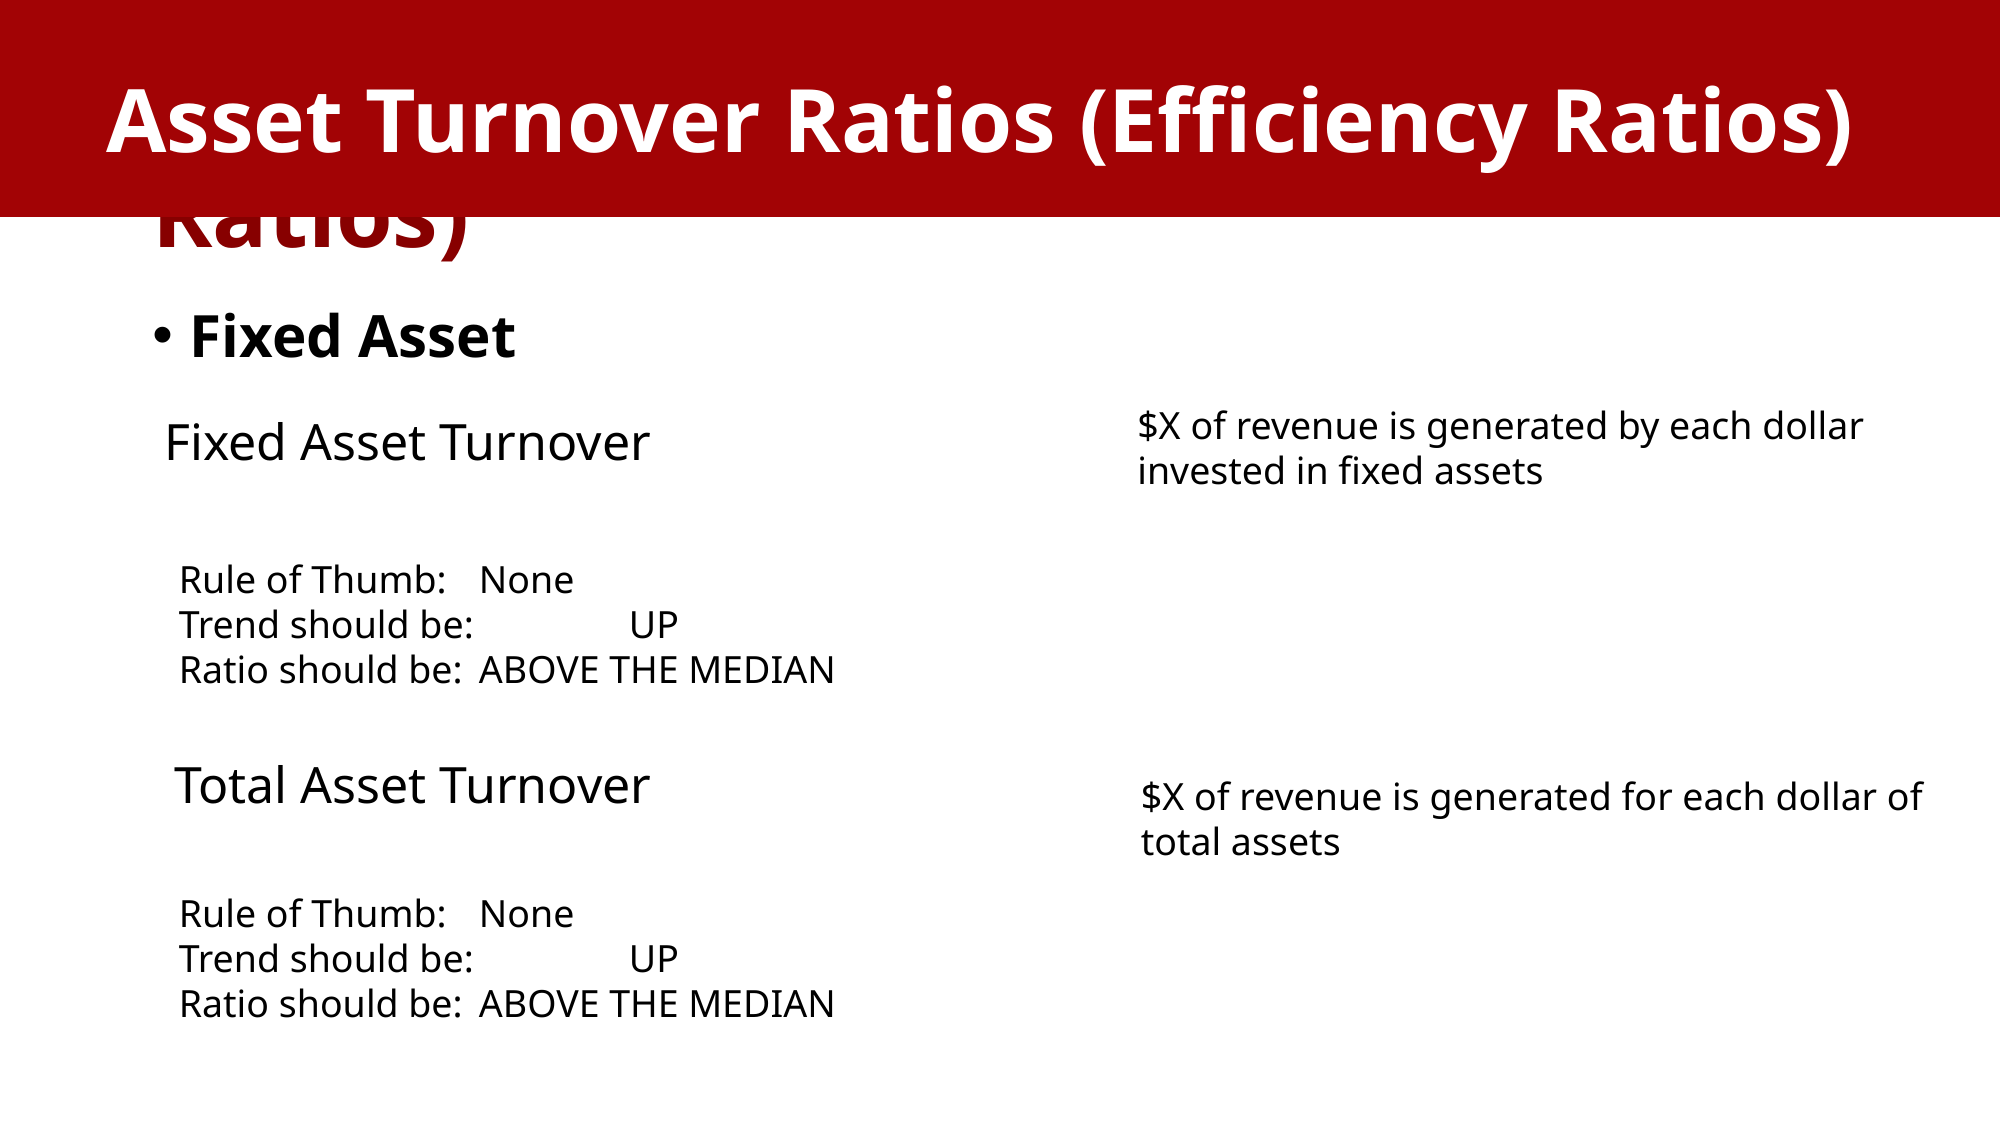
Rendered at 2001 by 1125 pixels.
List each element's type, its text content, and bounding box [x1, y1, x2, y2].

list Fixed Asset [137, 299, 1863, 1014]
text_box $X of revenue is generated by each dollar invested in fixed assets [1122, 394, 1956, 500]
title Asset Turnover Ratio (Efficiency Ratios) [137, 233, 1863, 278]
text_box $X of revenue is generated for each dollar of total assets [1126, 765, 1960, 871]
text_box Asset Turnover Ratios (Efficiency Ratios) [91, 15, 1960, 233]
text_box Rule of Thumb: None Trend should be: UP Ratio should be: ABOVE THE MEDIAN [164, 882, 1166, 1033]
text_box [0, 0, 2000, 217]
text_box Rule of Thumb: None Trend should be: UP Ratio should be: ABOVE THE MEDIAN [164, 548, 1166, 699]
